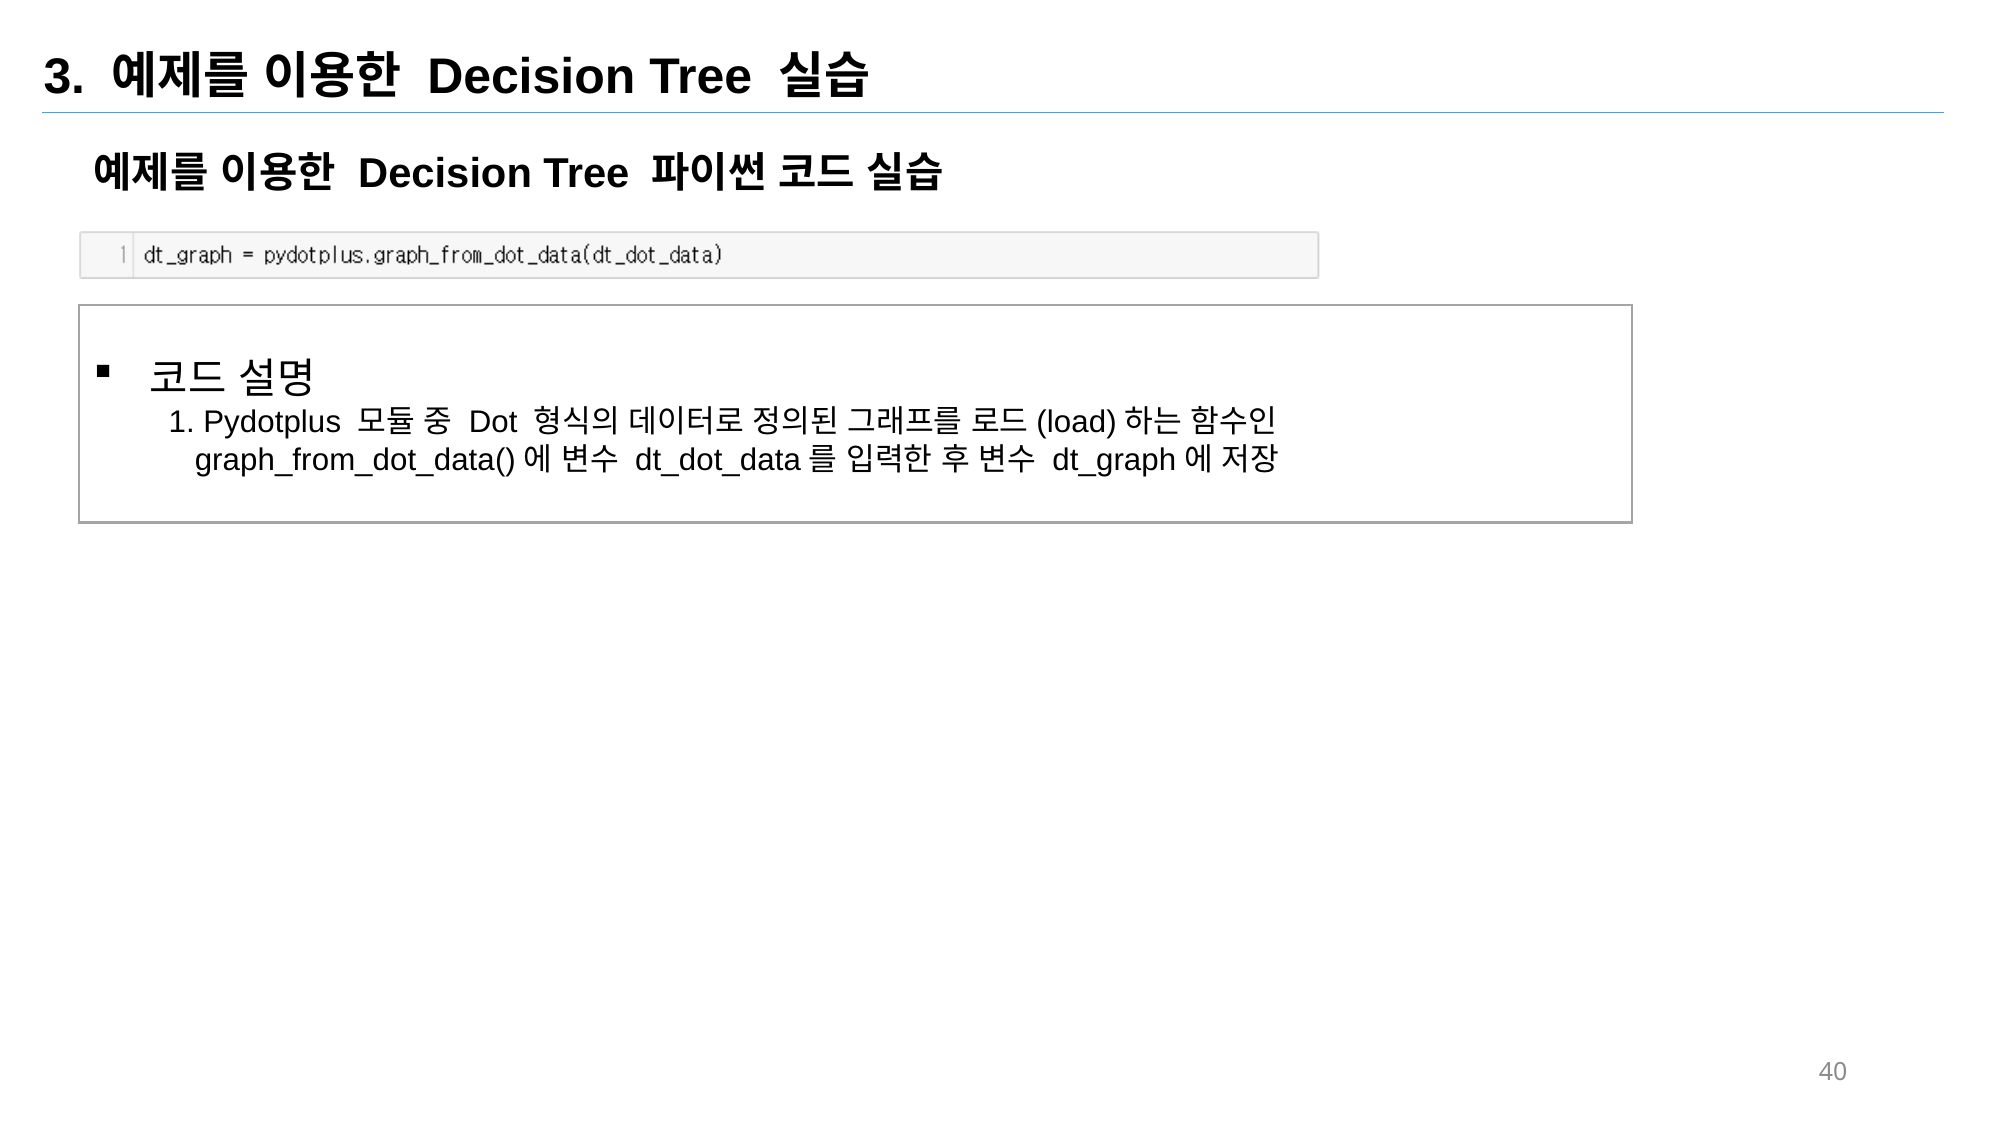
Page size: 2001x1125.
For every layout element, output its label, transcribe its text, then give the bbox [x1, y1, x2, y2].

text_box 3. 예제를 이용한 Decision Tree 실습 [28, 36, 1402, 112]
slide_number 40 [1412, 1042, 1863, 1103]
text_box 코드 설명 1. Pydotplus 모듈 중 Dot 형식의 데이터로 정의된 그래프를 로드(load)하는 함수인 graph_from_dot_data()에 변수 dt_dot_data를 입력한 후 변수 dt_graph에 저장 [78, 304, 1633, 524]
text_box 예제를 이용한 Decision Tree 파이썬 코드 실습 [78, 138, 1452, 204]
picture [78, 230, 1321, 279]
